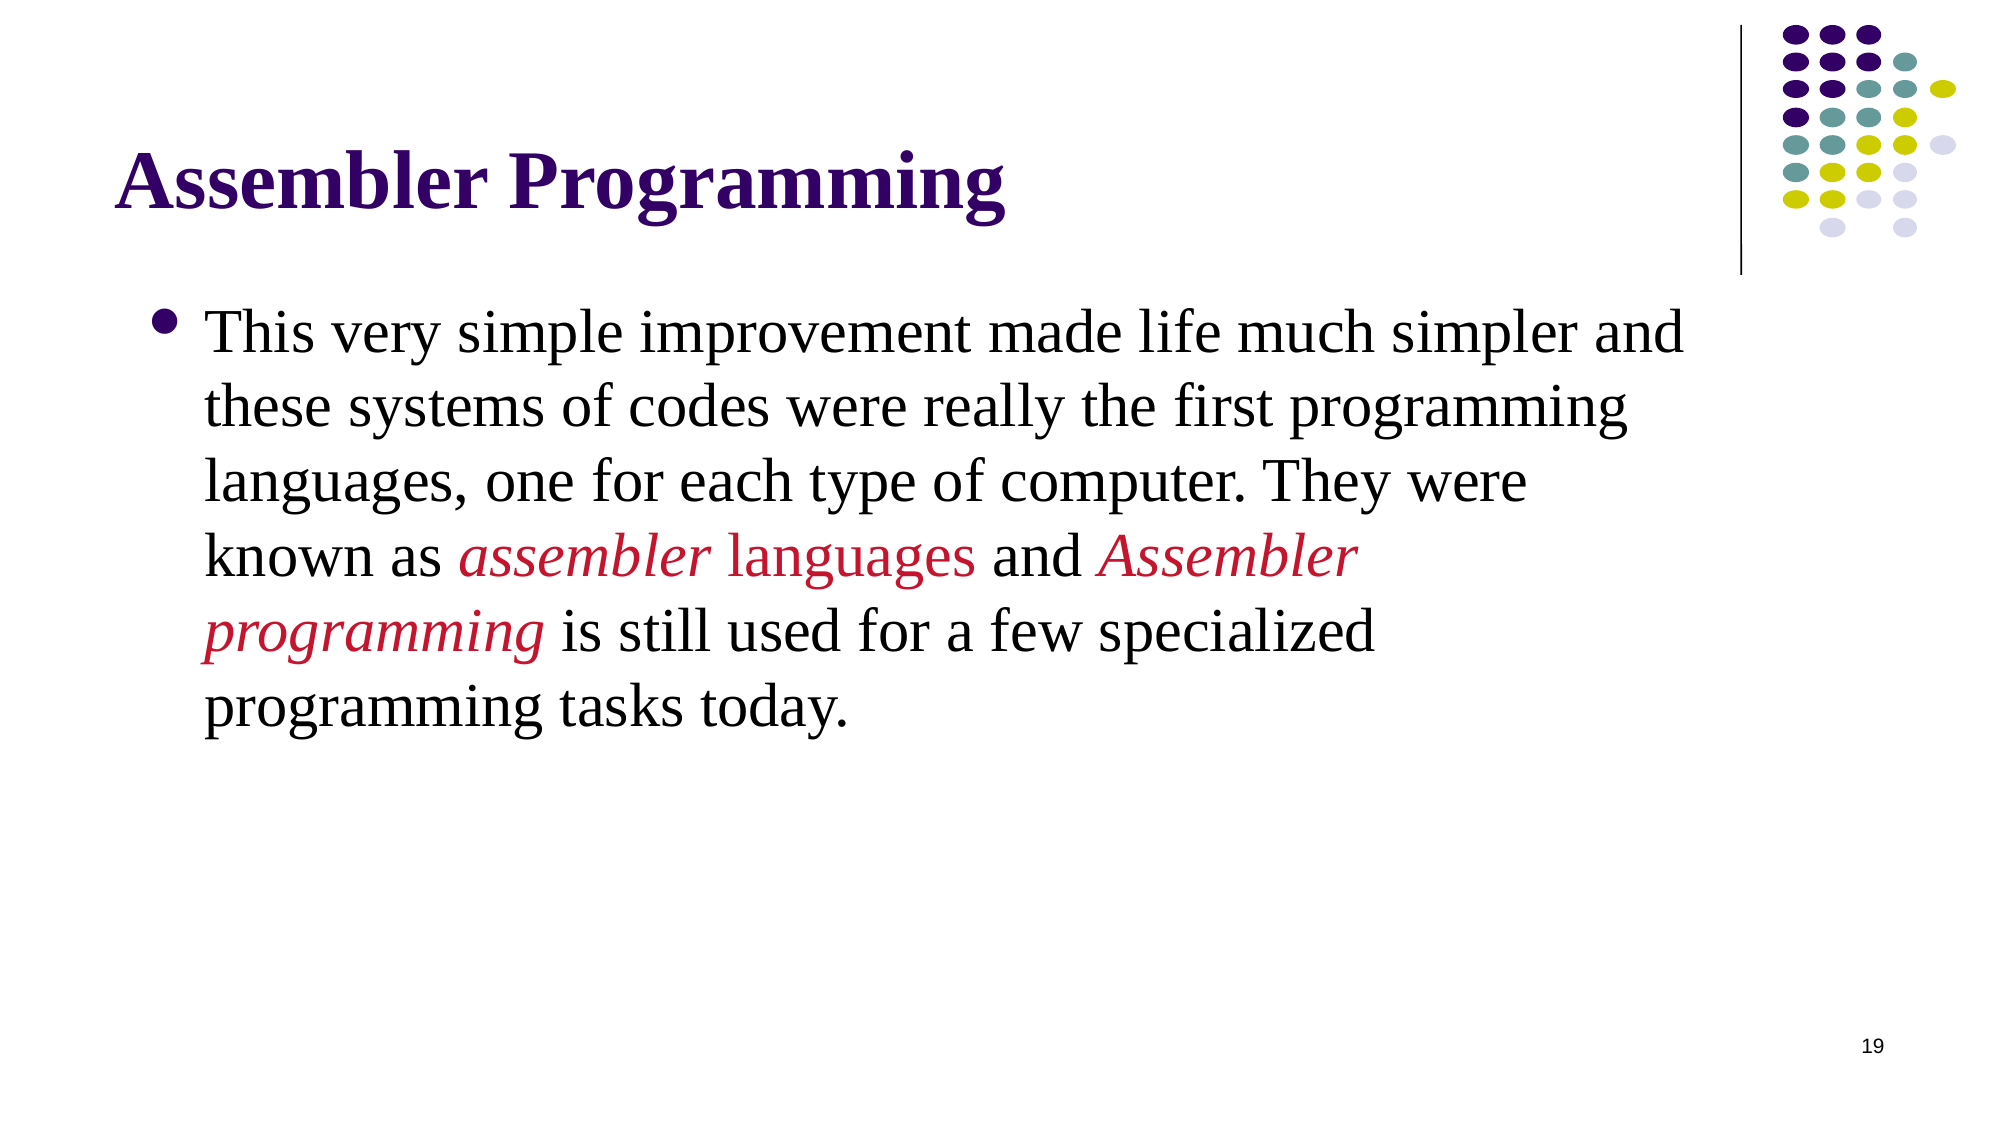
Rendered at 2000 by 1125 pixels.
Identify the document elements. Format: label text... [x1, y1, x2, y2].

list This very simple improvement made life much simpler and these systems of codes were really the first programming languages, one for each type of computer. They were known as assembler languages and Assembler programming is still used for a few specialized programming tasks today. [133, 281, 1717, 1006]
slide_number 19 [1432, 1024, 1900, 1101]
title Assembler Programming [99, 19, 1750, 233]
